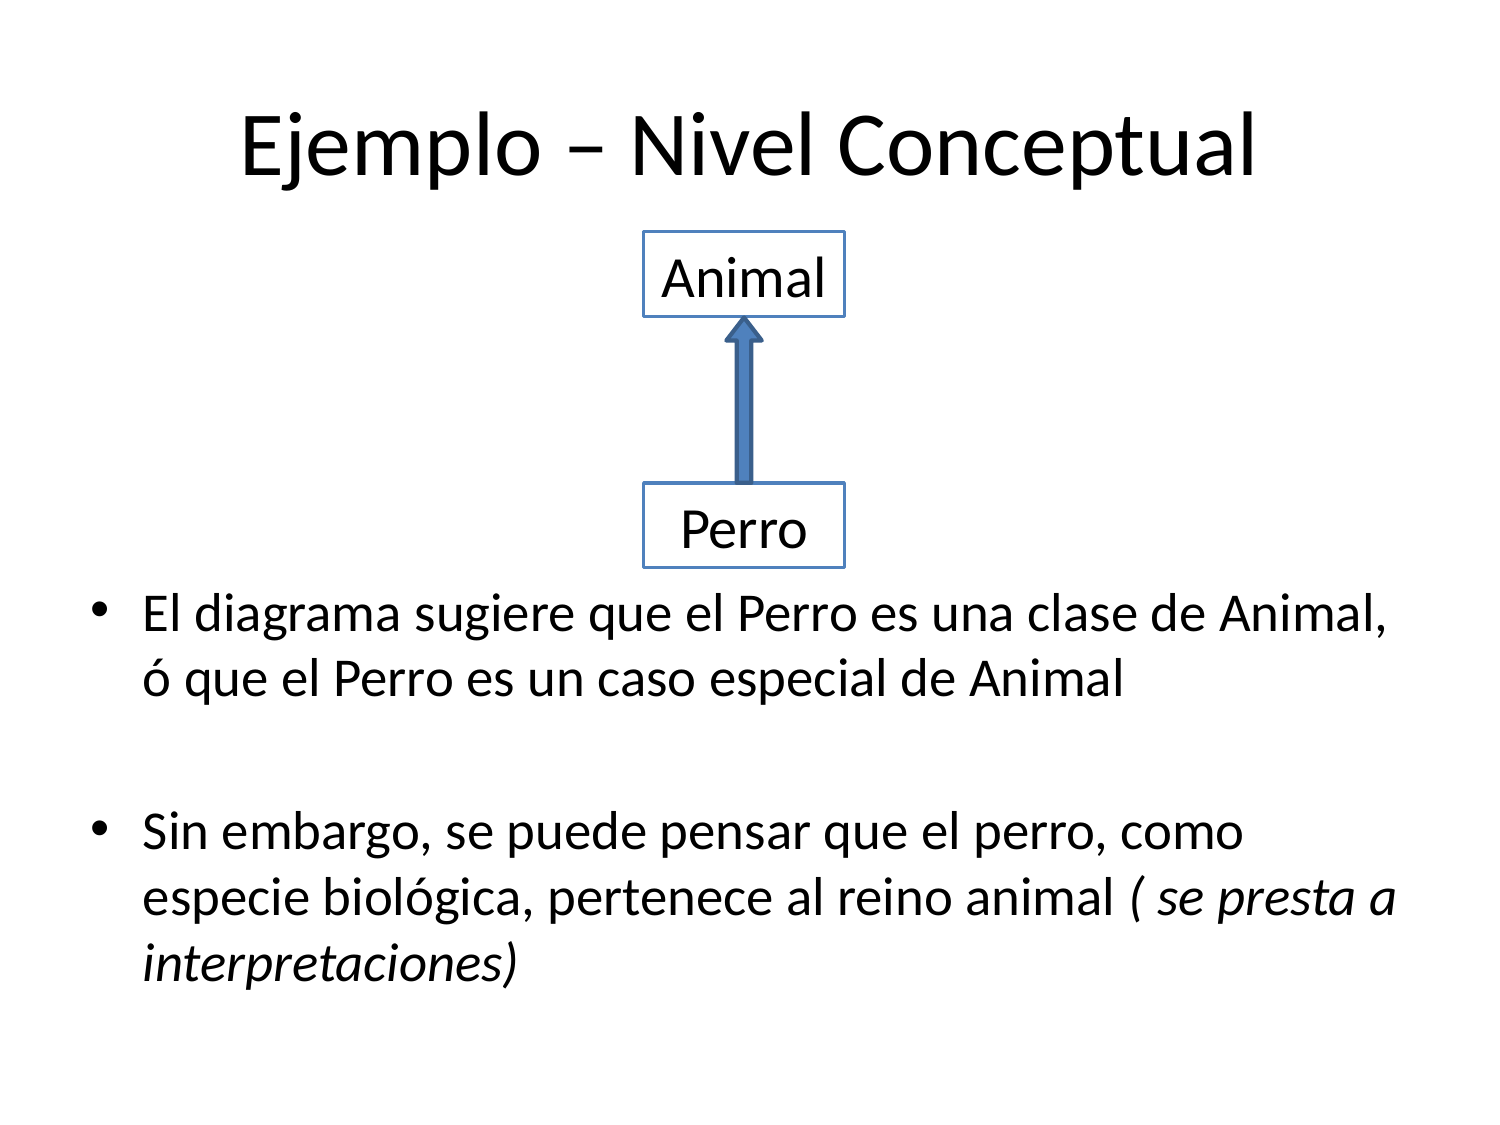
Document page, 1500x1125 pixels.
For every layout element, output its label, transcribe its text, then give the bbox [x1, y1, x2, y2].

text_box Perro [643, 482, 845, 568]
title Ejemplo – Nivel Conceptual [75, 45, 1425, 233]
list El diagrama sugiere que el Perro es una clase de Animal, ó que el Perro es un caso especial de Animal Sin embargo, se puede pensar que el perro, como especie biológica, pertenece al reino animal ( se presta a interpretaciones) [75, 262, 1425, 1005]
text_box Animal [643, 231, 845, 317]
text_box [724, 315, 764, 485]
